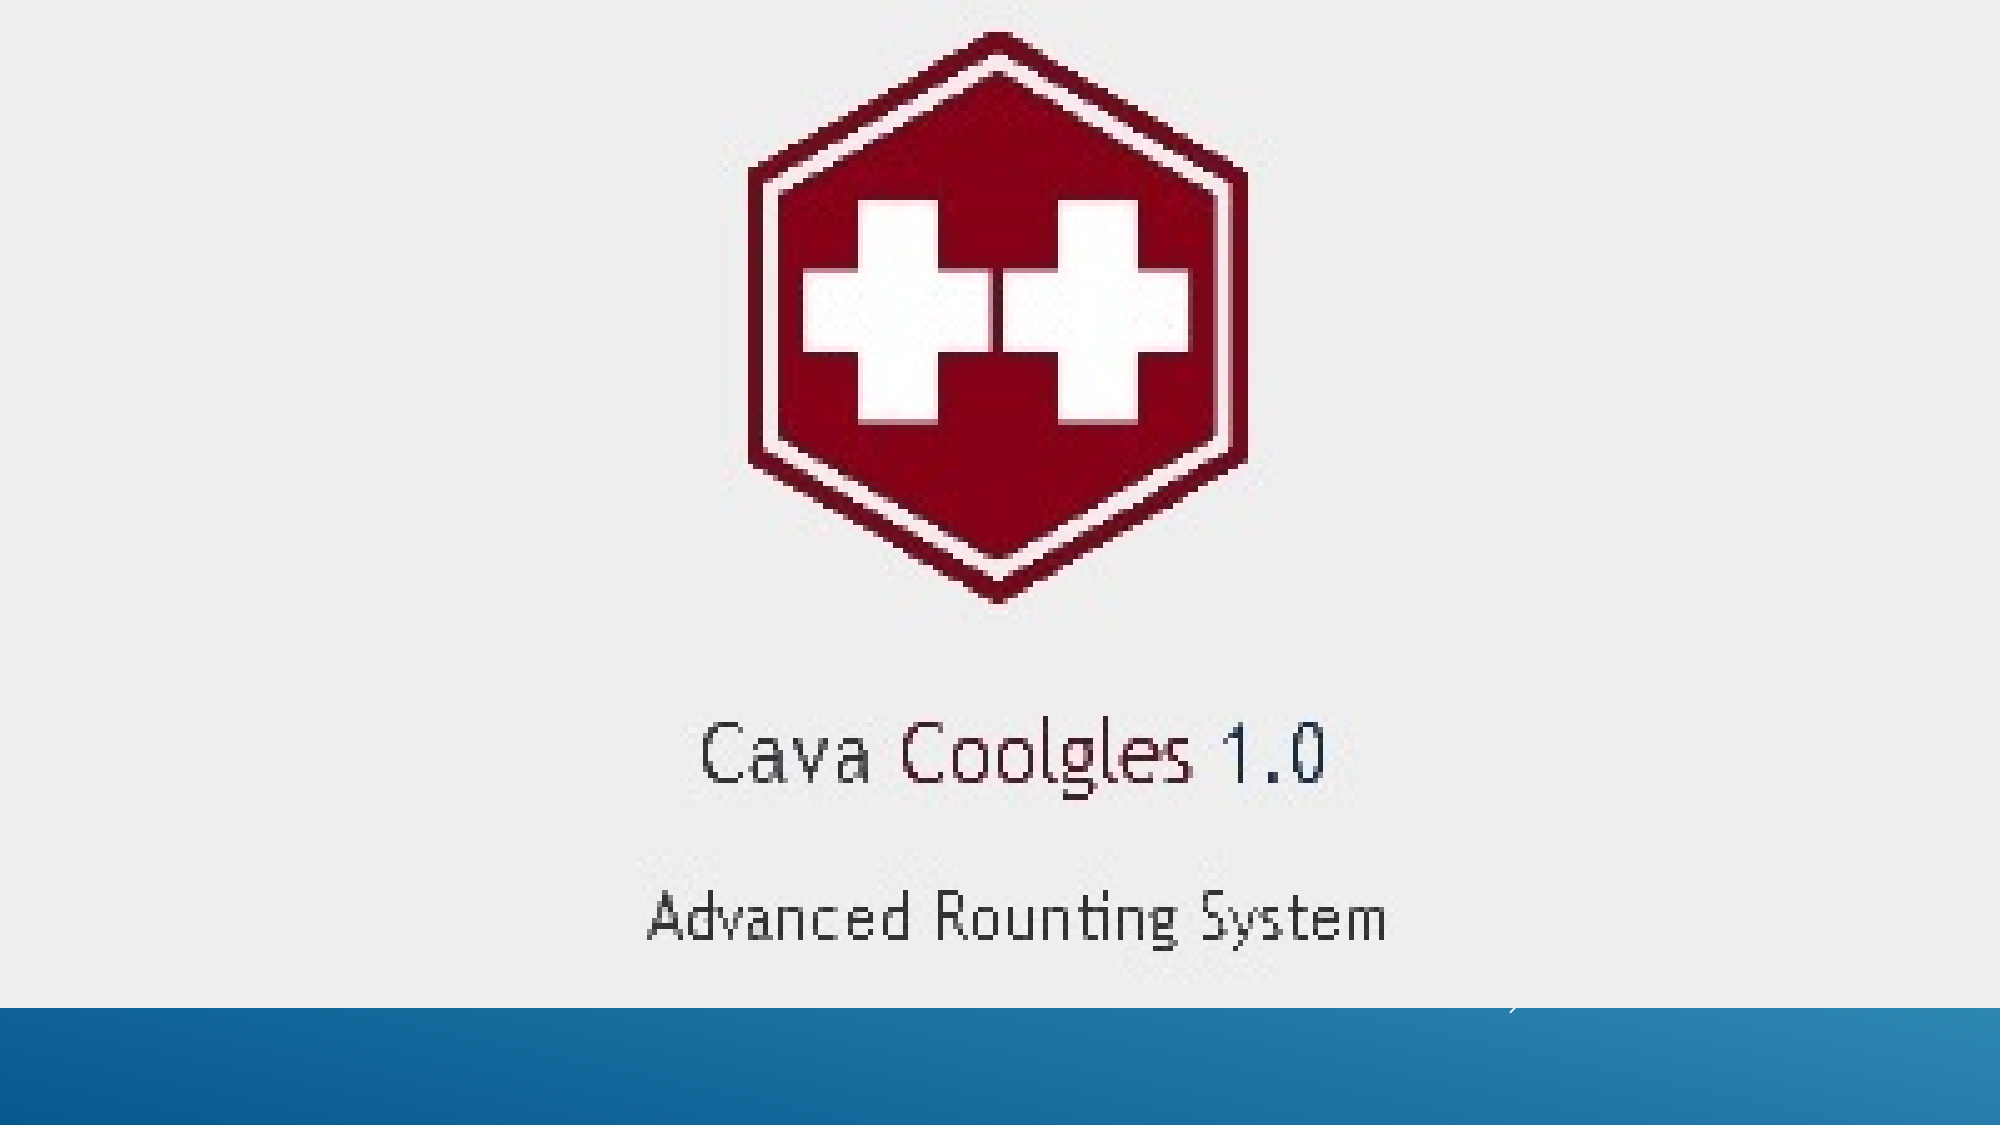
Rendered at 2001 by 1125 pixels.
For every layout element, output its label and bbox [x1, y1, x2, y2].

picture [0, 0, 2000, 1008]
